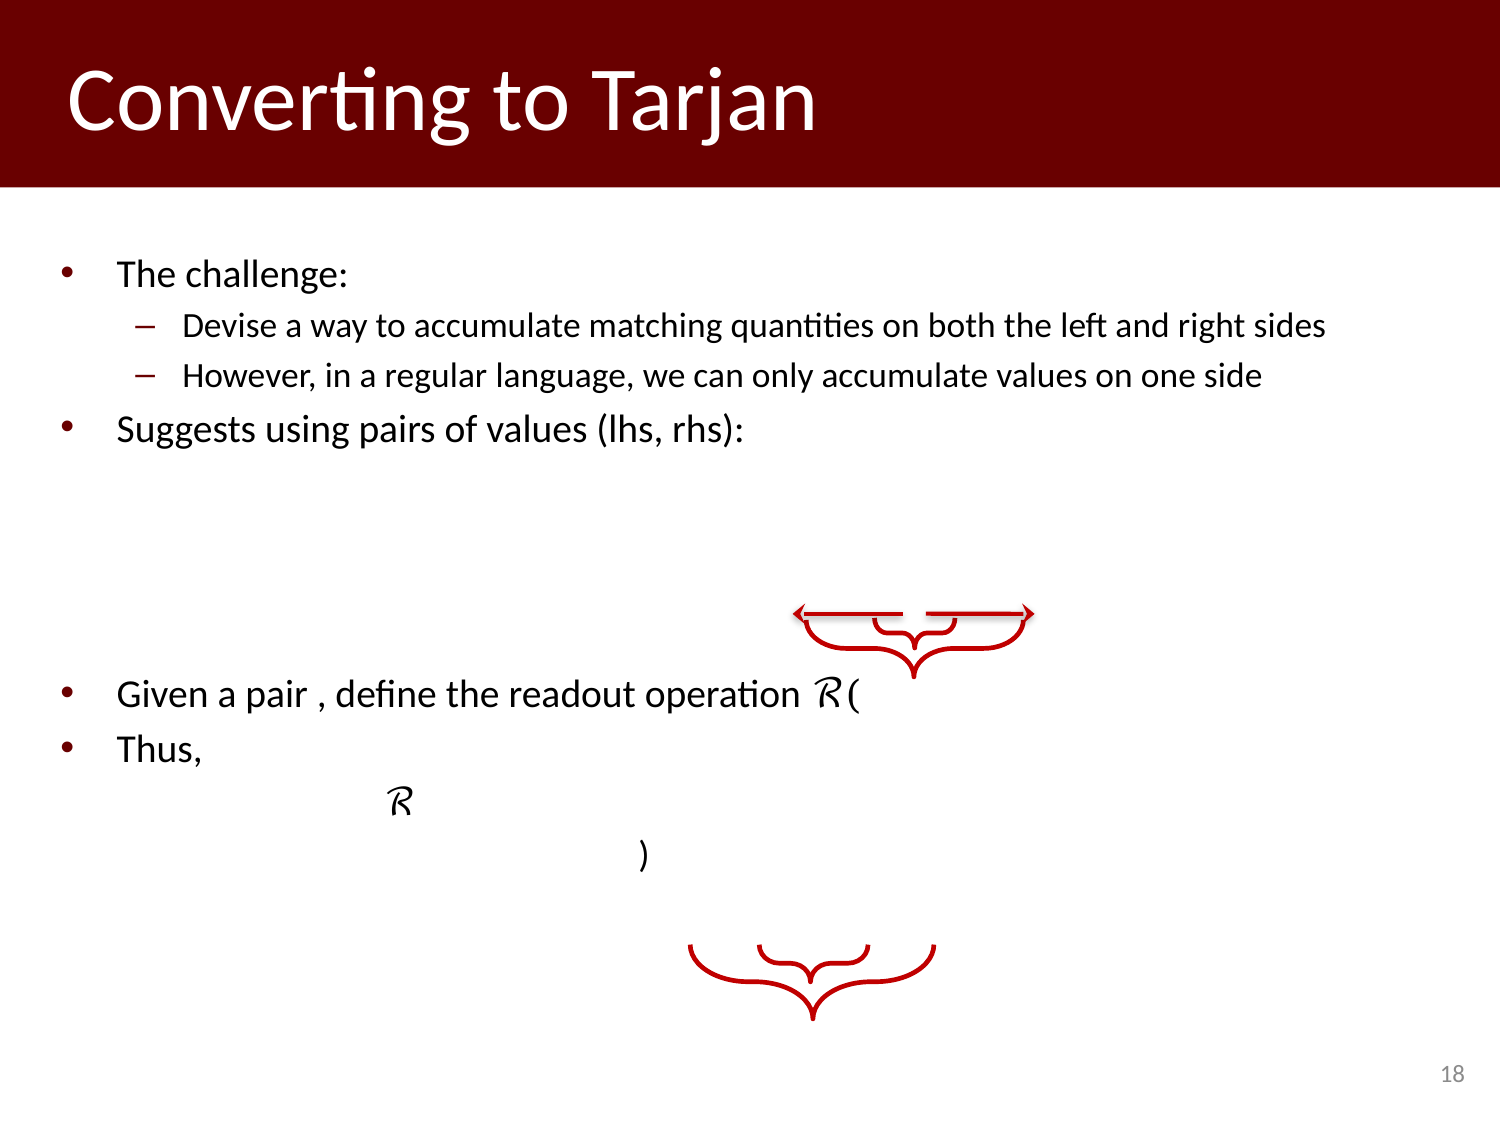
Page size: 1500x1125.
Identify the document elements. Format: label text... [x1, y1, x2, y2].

text_box [758, 944, 869, 983]
title Converting to Tarjan [0, 0, 1500, 188]
slide_number 18 [1130, 1042, 1481, 1103]
text_box [689, 944, 935, 1020]
text_box [806, 619, 1023, 678]
